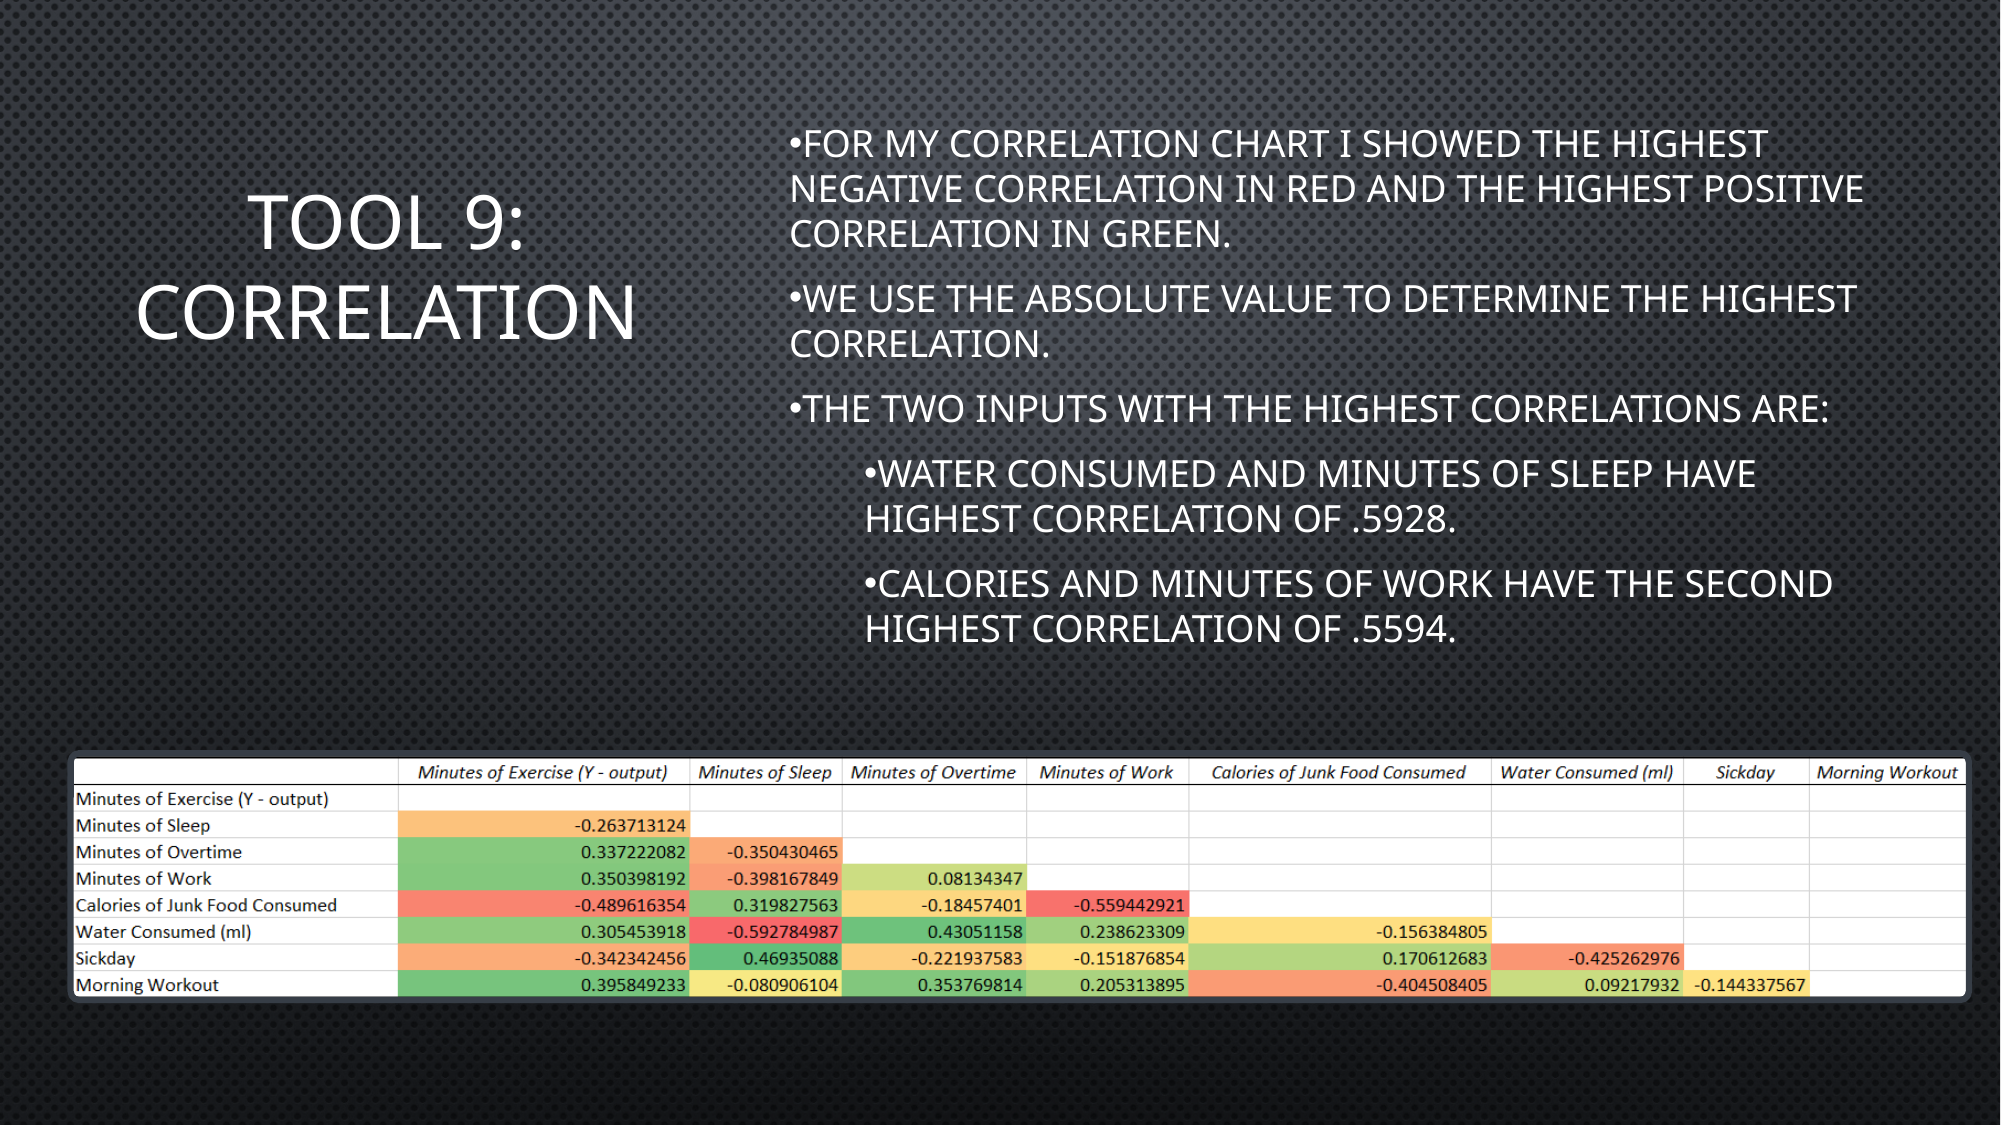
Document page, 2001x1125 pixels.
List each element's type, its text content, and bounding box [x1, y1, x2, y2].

picture [70, 752, 1970, 1001]
list For my correlation chart I showed the highest negative correlation in red and the highest positive correlation in green. We use the absolute value to determine the highest correlation. The two inputs with the highest correlations are: water consumed and minutes of sleep have highest correlation of .5928. calories and minutes of work have the second highest correlation of .5594. [774, 109, 1895, 660]
title Tool 9: Correlation [105, 109, 669, 420]
